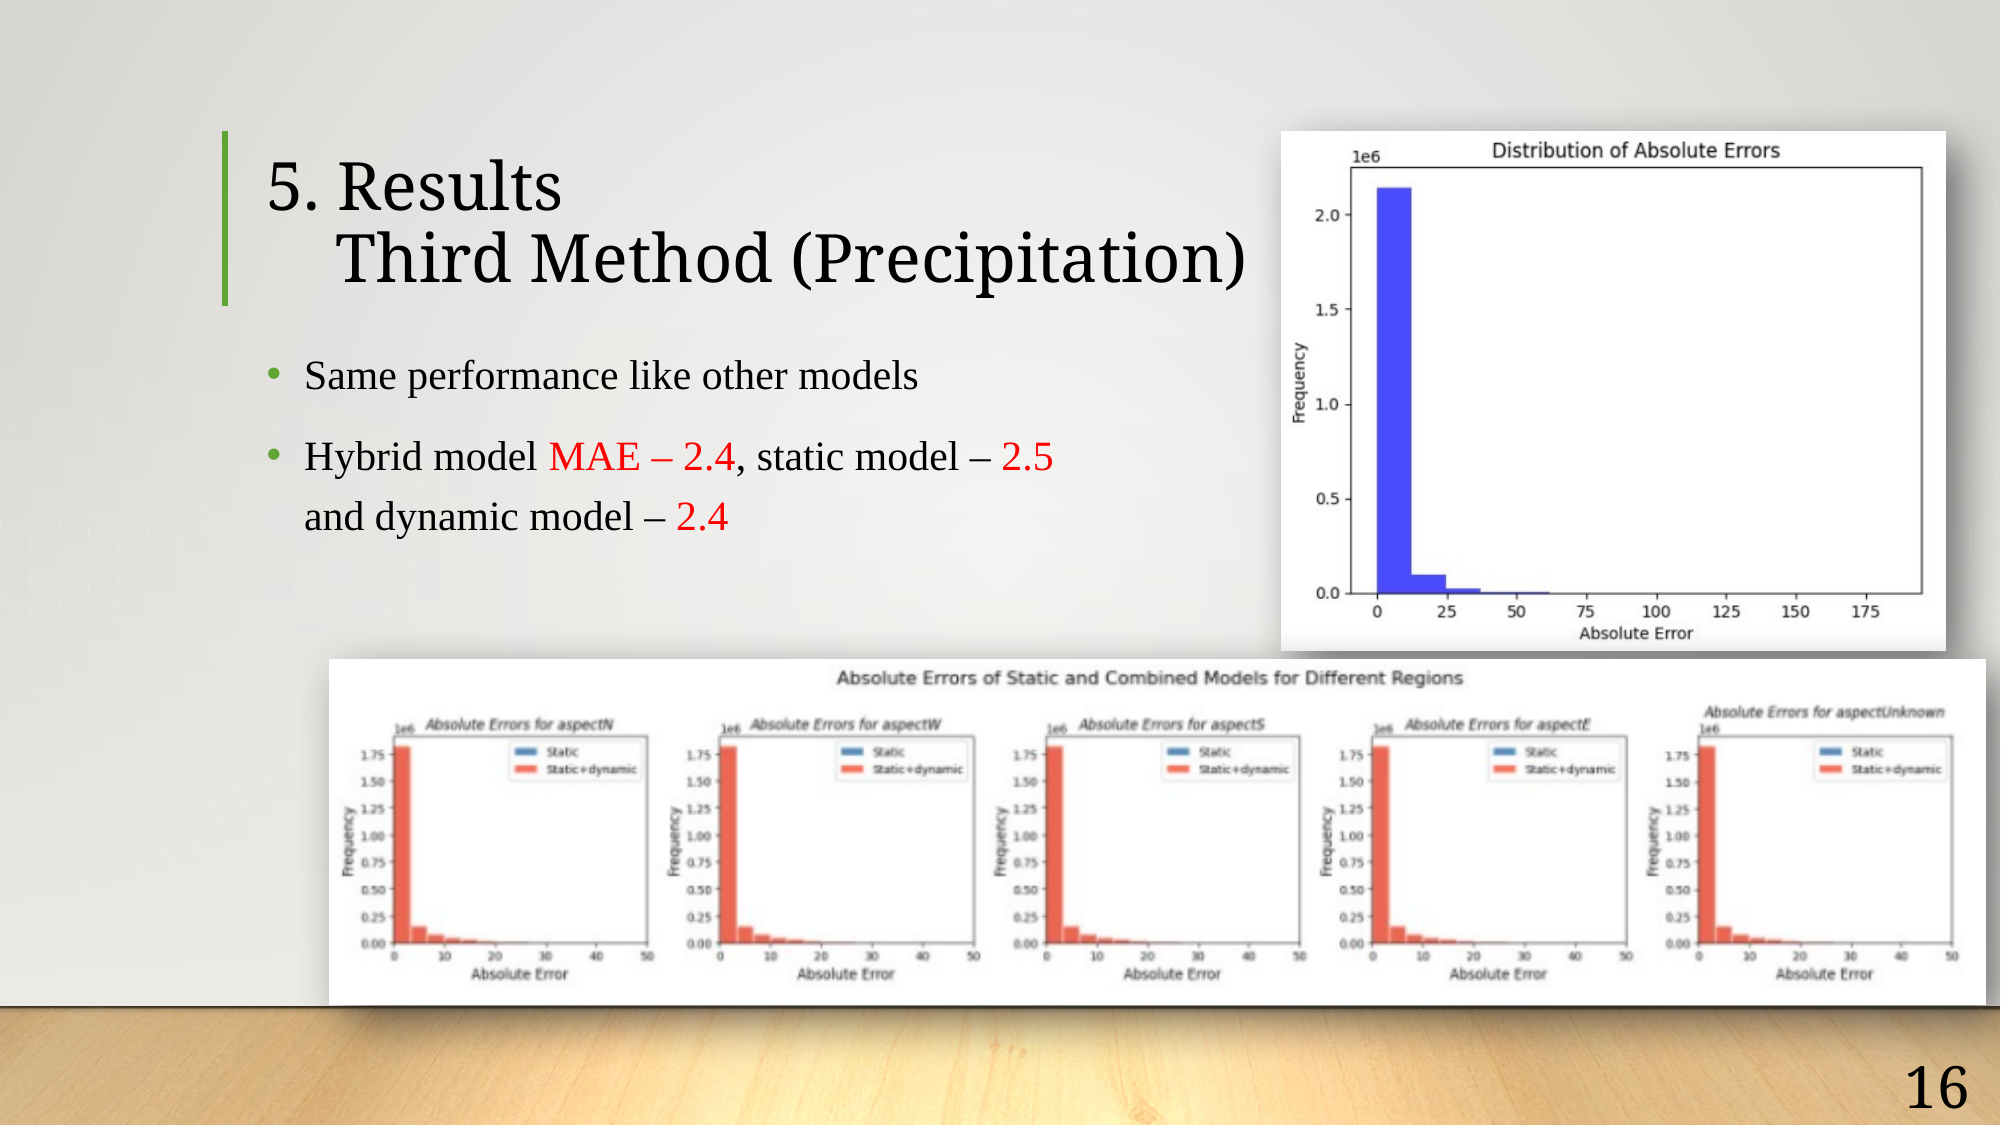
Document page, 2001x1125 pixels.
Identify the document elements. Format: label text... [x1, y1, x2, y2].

picture [0, 1006, 2000, 1125]
list Same performance like other models Hybrid model MAE – 2.4, static model – 2.5 and dynamic model – 2.4 [251, 330, 1072, 897]
picture [1281, 131, 1946, 652]
slide_number 16 [1851, 1054, 1985, 1125]
title 5. Results Third Method (Precipitation) [251, 131, 1281, 305]
picture [329, 659, 1986, 1005]
